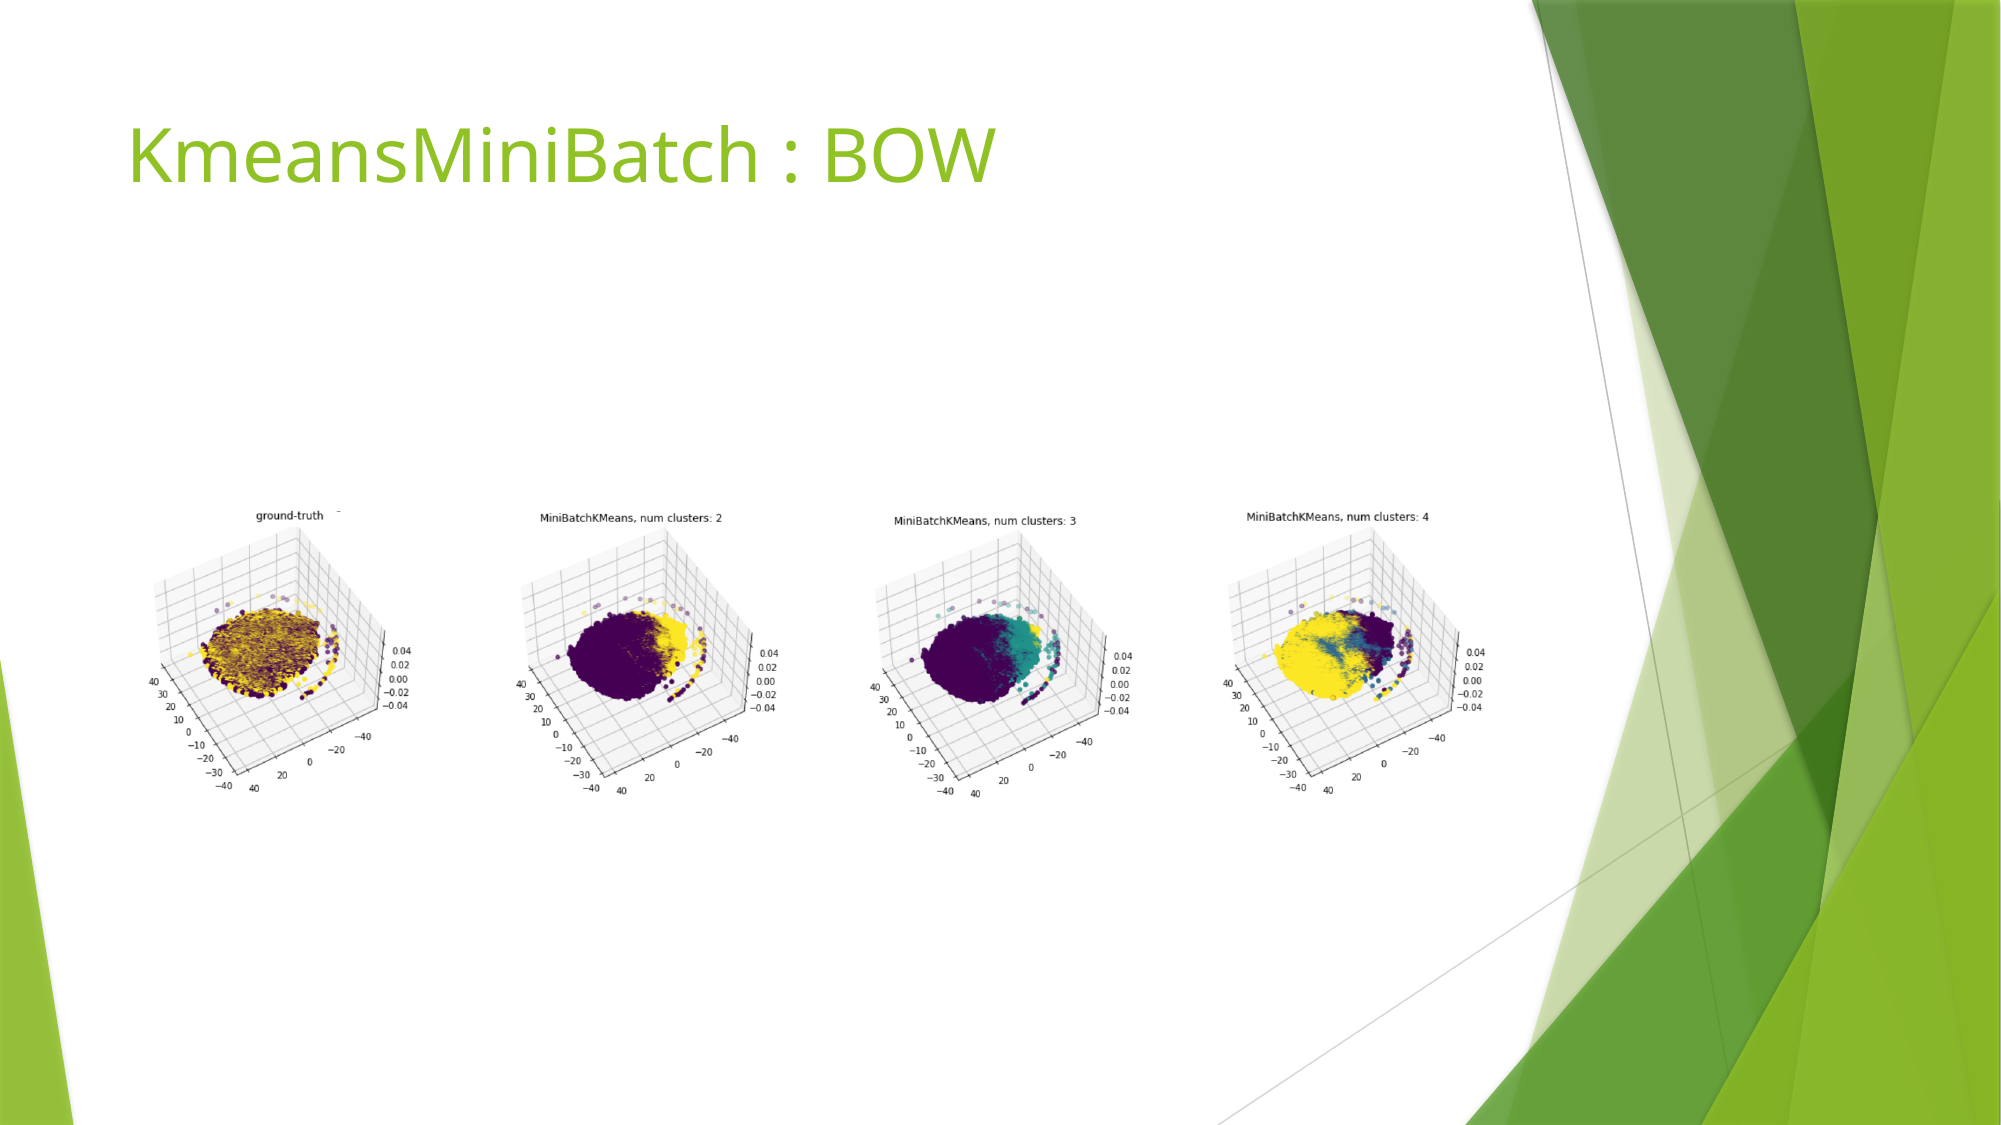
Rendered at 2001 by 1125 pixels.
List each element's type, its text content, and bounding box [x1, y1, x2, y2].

title KmeansMiniBatch : ‌BOW [111, 99, 1522, 317]
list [110, 509, 1522, 837]
